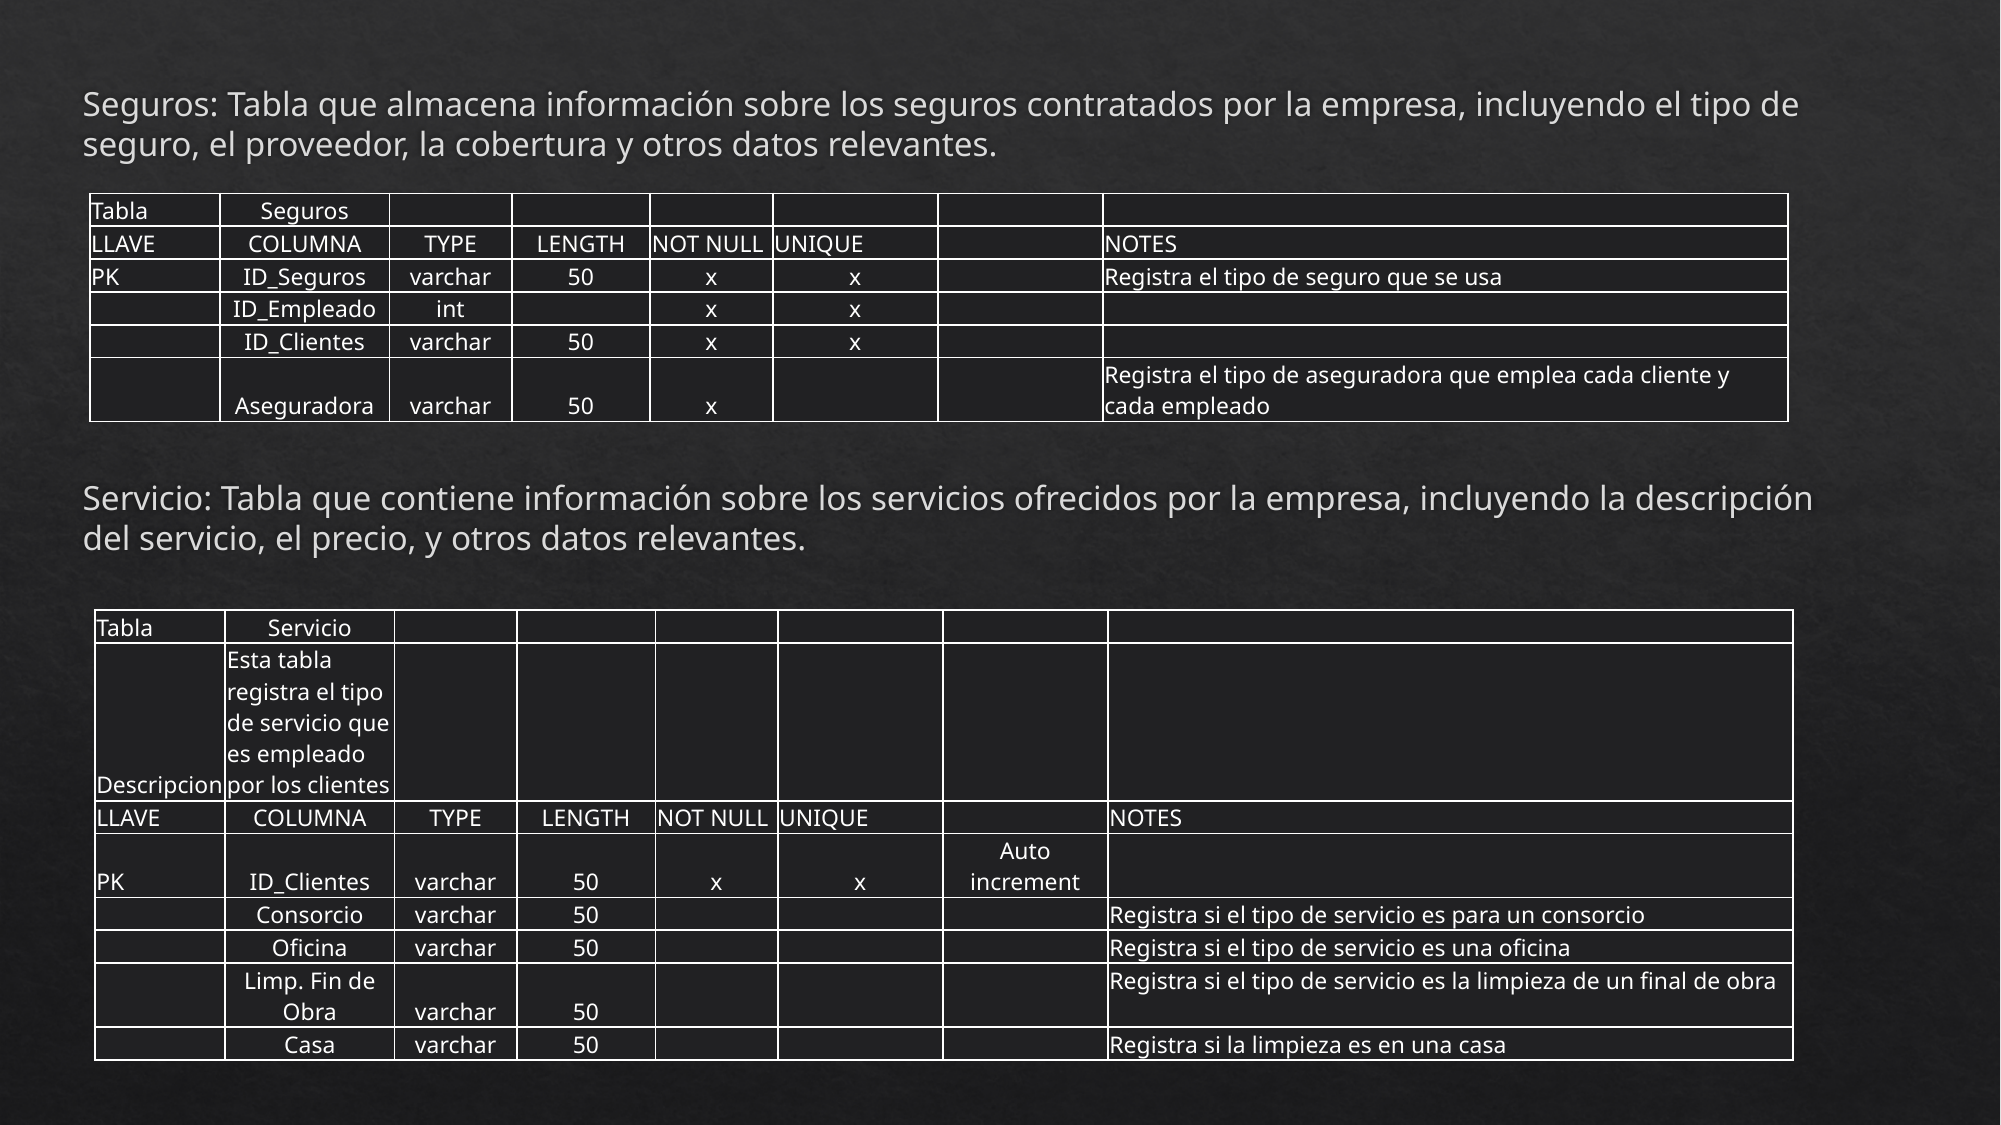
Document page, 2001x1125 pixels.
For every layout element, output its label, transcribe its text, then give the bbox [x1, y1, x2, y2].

table_cell x [779, 834, 942, 897]
table_cell [91, 326, 219, 357]
table_header [944, 611, 1107, 642]
table_cell [96, 898, 224, 929]
table_cell COLUMNA [221, 227, 389, 258]
table_cell [513, 293, 649, 324]
table_cell varchar [395, 834, 516, 897]
table_cell [96, 931, 224, 962]
table_cell Registra si el tipo de servicio es una oficina [1109, 931, 1792, 962]
table_cell [939, 227, 1102, 258]
table_cell 50 [518, 931, 655, 962]
table_cell [1104, 293, 1787, 324]
table_header [656, 611, 777, 642]
table_cell [944, 644, 1107, 800]
table_header [939, 194, 1102, 225]
table_cell [1104, 326, 1787, 357]
table_cell 50 [513, 326, 649, 357]
table_cell [939, 358, 1102, 421]
table_cell LLAVE [96, 802, 224, 833]
table_header Seguros [221, 194, 389, 225]
table_cell [939, 293, 1102, 324]
table_cell ID_Seguros [221, 260, 389, 291]
table_cell Aseguradora [221, 358, 389, 421]
table_cell Registra si el tipo de servicio es la limpieza de un final de obra [1109, 964, 1792, 1026]
table_cell [1109, 834, 1792, 897]
table_header Tabla [96, 611, 224, 642]
table_header [390, 194, 511, 225]
table_cell 50 [518, 964, 655, 1026]
table_cell NOT NULL [656, 802, 777, 833]
table_cell 50 [518, 1028, 655, 1059]
table_cell Esta tabla registra el tipo de servicio que es empleado por los clientes [226, 644, 394, 800]
table_cell NOT NULL [651, 227, 772, 258]
table_cell LLAVE [91, 227, 219, 258]
table_cell x [774, 293, 937, 324]
table_cell [944, 931, 1107, 962]
table_cell [1109, 644, 1792, 800]
table_cell 50 [513, 260, 649, 291]
table_header [779, 611, 942, 642]
table_cell Limp. Fin de Obra [226, 964, 394, 1026]
table_header [395, 611, 516, 642]
table_cell LENGTH [518, 802, 655, 833]
table_cell [779, 964, 942, 1026]
table_cell x [651, 260, 772, 291]
table_cell x [651, 293, 772, 324]
table_cell [656, 644, 777, 800]
table_cell x [656, 834, 777, 897]
table_header [518, 611, 655, 642]
table_cell UNIQUE [774, 227, 937, 258]
table_cell LENGTH [513, 227, 649, 258]
table_cell [939, 260, 1102, 291]
table_cell [944, 898, 1107, 929]
table_cell TYPE [395, 802, 516, 833]
table_cell ID_Empleado [221, 293, 389, 324]
table_cell [939, 326, 1102, 357]
table_cell Registra el tipo de seguro que se usa [1104, 260, 1787, 291]
table_cell varchar [390, 260, 511, 291]
table_cell ID_Clientes [221, 326, 389, 357]
table_header [774, 194, 937, 225]
table_cell [944, 1028, 1107, 1059]
table_cell [779, 644, 942, 800]
table_cell [779, 898, 942, 929]
table_cell UNIQUE [779, 802, 942, 833]
table_header Servicio [226, 611, 394, 642]
table_cell Casa [226, 1028, 394, 1059]
table_cell x [651, 358, 772, 421]
table_cell [944, 964, 1107, 1026]
table_cell [656, 1028, 777, 1059]
table_header Tabla [91, 194, 219, 225]
table_header [651, 194, 772, 225]
table_cell [91, 358, 219, 421]
table_cell Registra si la limpieza es en una casa [1109, 1028, 1792, 1059]
table_header [1104, 194, 1787, 225]
table_cell varchar [395, 931, 516, 962]
table_cell int [390, 293, 511, 324]
table_cell Descripcion [96, 644, 224, 800]
table_cell varchar [390, 326, 511, 357]
table_cell 50 [513, 358, 649, 421]
table_cell [518, 644, 655, 800]
table_cell x [774, 326, 937, 357]
table_cell PK [91, 260, 219, 291]
table_cell 50 [518, 898, 655, 929]
table_cell 50 [518, 834, 655, 897]
table_cell Consorcio [226, 898, 394, 929]
table_header [1109, 611, 1792, 642]
table_cell [96, 964, 224, 1026]
table_cell COLUMNA [226, 802, 394, 833]
table_cell [656, 964, 777, 1026]
table_cell Oficina [226, 931, 394, 962]
table_cell ID_Clientes [226, 834, 394, 897]
table_header [513, 194, 649, 225]
table_cell varchar [395, 964, 516, 1026]
table_cell [656, 931, 777, 962]
list Seguros: Tabla que almacena información sobre los seguros contratados por la empresa, incluyendo el tipo de seguro, el proveedor, la cobertura y otros datos relevantes. Servicio: Tabla que contiene información sobre los servicios ofrecidos por la empresa, incluyendo la descripción del servicio, el precio, y otros datos relevantes. [61, 75, 1867, 1039]
table_cell [656, 898, 777, 929]
table_cell varchar [395, 898, 516, 929]
table_cell [96, 1028, 224, 1059]
table_cell Registra el tipo de aseguradora que emplea cada cliente y cada empleado [1104, 358, 1787, 421]
table_cell Auto increment [944, 834, 1107, 897]
table_cell NOTES [1104, 227, 1787, 258]
table_cell [779, 931, 942, 962]
table_cell [91, 293, 219, 324]
table_cell TYPE [390, 227, 511, 258]
table_cell [395, 644, 516, 800]
table_cell PK [96, 834, 224, 897]
table_cell [944, 802, 1107, 833]
table_cell x [774, 260, 937, 291]
table_cell x [651, 326, 772, 357]
table_cell NOTES [1109, 802, 1792, 833]
table_cell [779, 1028, 942, 1059]
table_cell [774, 358, 937, 421]
table_cell varchar [395, 1028, 516, 1059]
table_cell varchar [390, 358, 511, 421]
table_cell Registra si el tipo de servicio es para un consorcio [1109, 898, 1792, 929]
